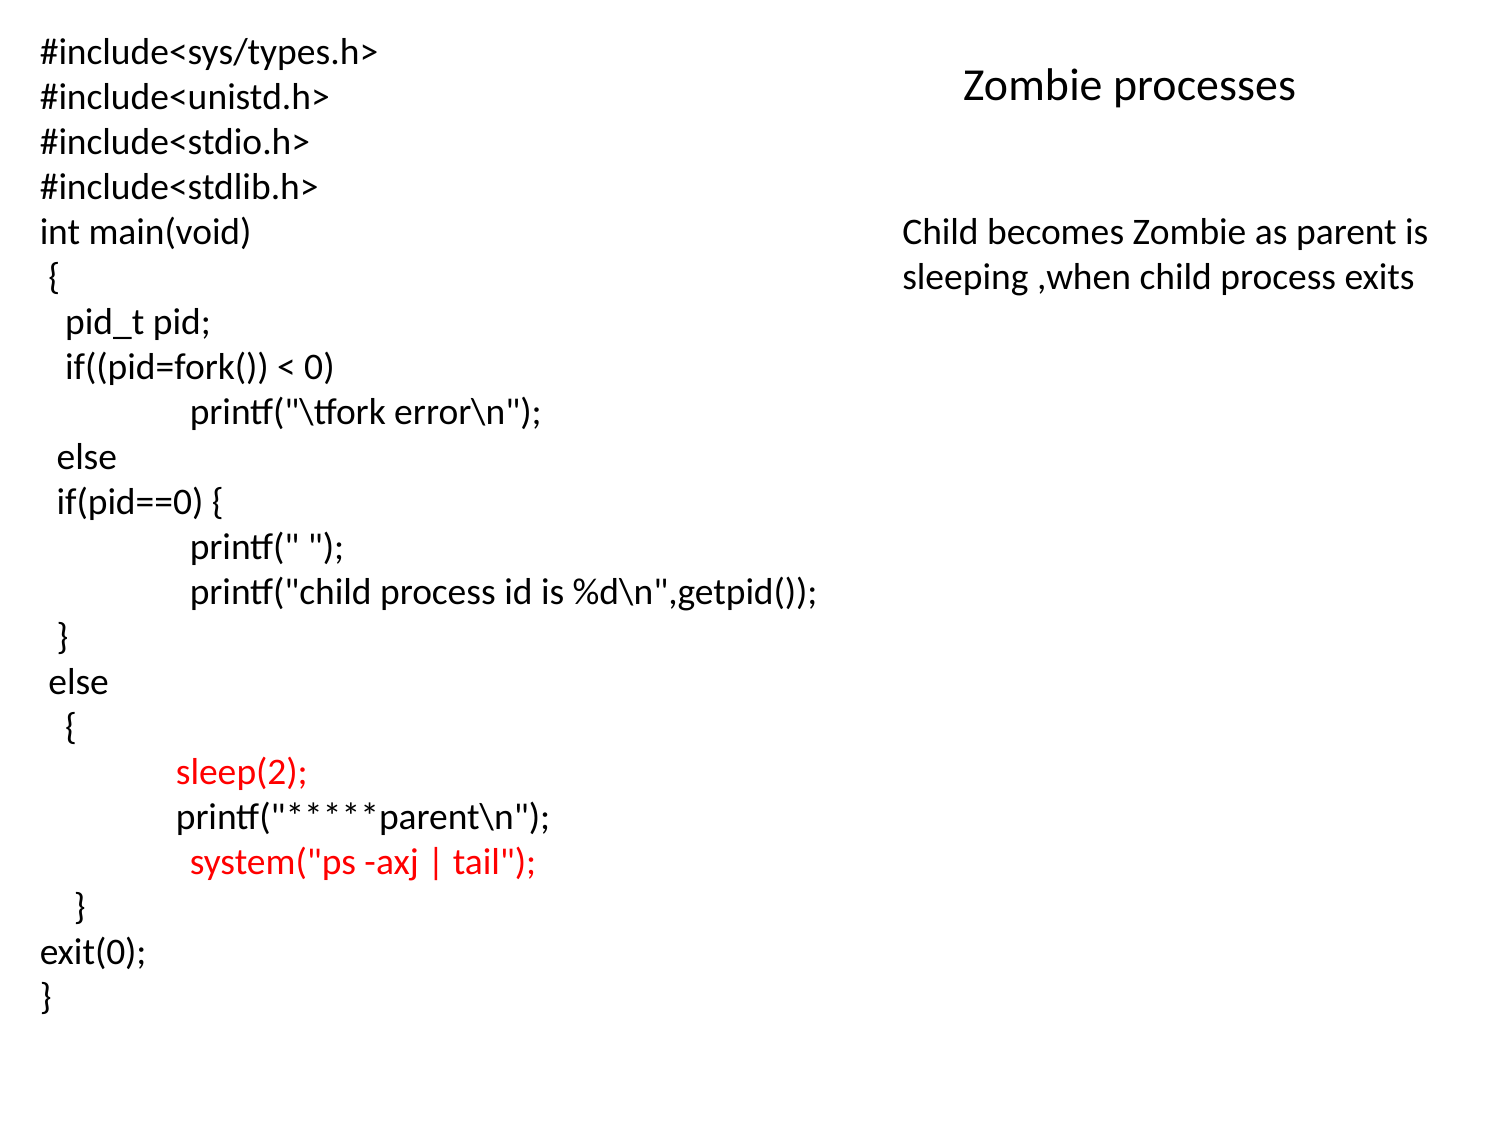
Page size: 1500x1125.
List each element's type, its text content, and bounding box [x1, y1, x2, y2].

text_box Zombie processes [887, 47, 1373, 118]
text_box [875, 199, 1438, 438]
text_box Child becomes Zombie as parent is sleeping ,when child process exits [887, 199, 1463, 305]
text_box #include<sys/types.h> #include<unistd.h> #include<stdio.h> #include<stdlib.h> int main(void) { pid_t pid; if((pid=fork()) < 0) printf("\tfork error\n"); else if(pid==0) { printf(" "); printf("child process id is %d\n",getpid()); } else { sleep(2); printf("*****parent\n"); system("ps -axj | tail"); } exit(0); } [24, 19, 1400, 1024]
